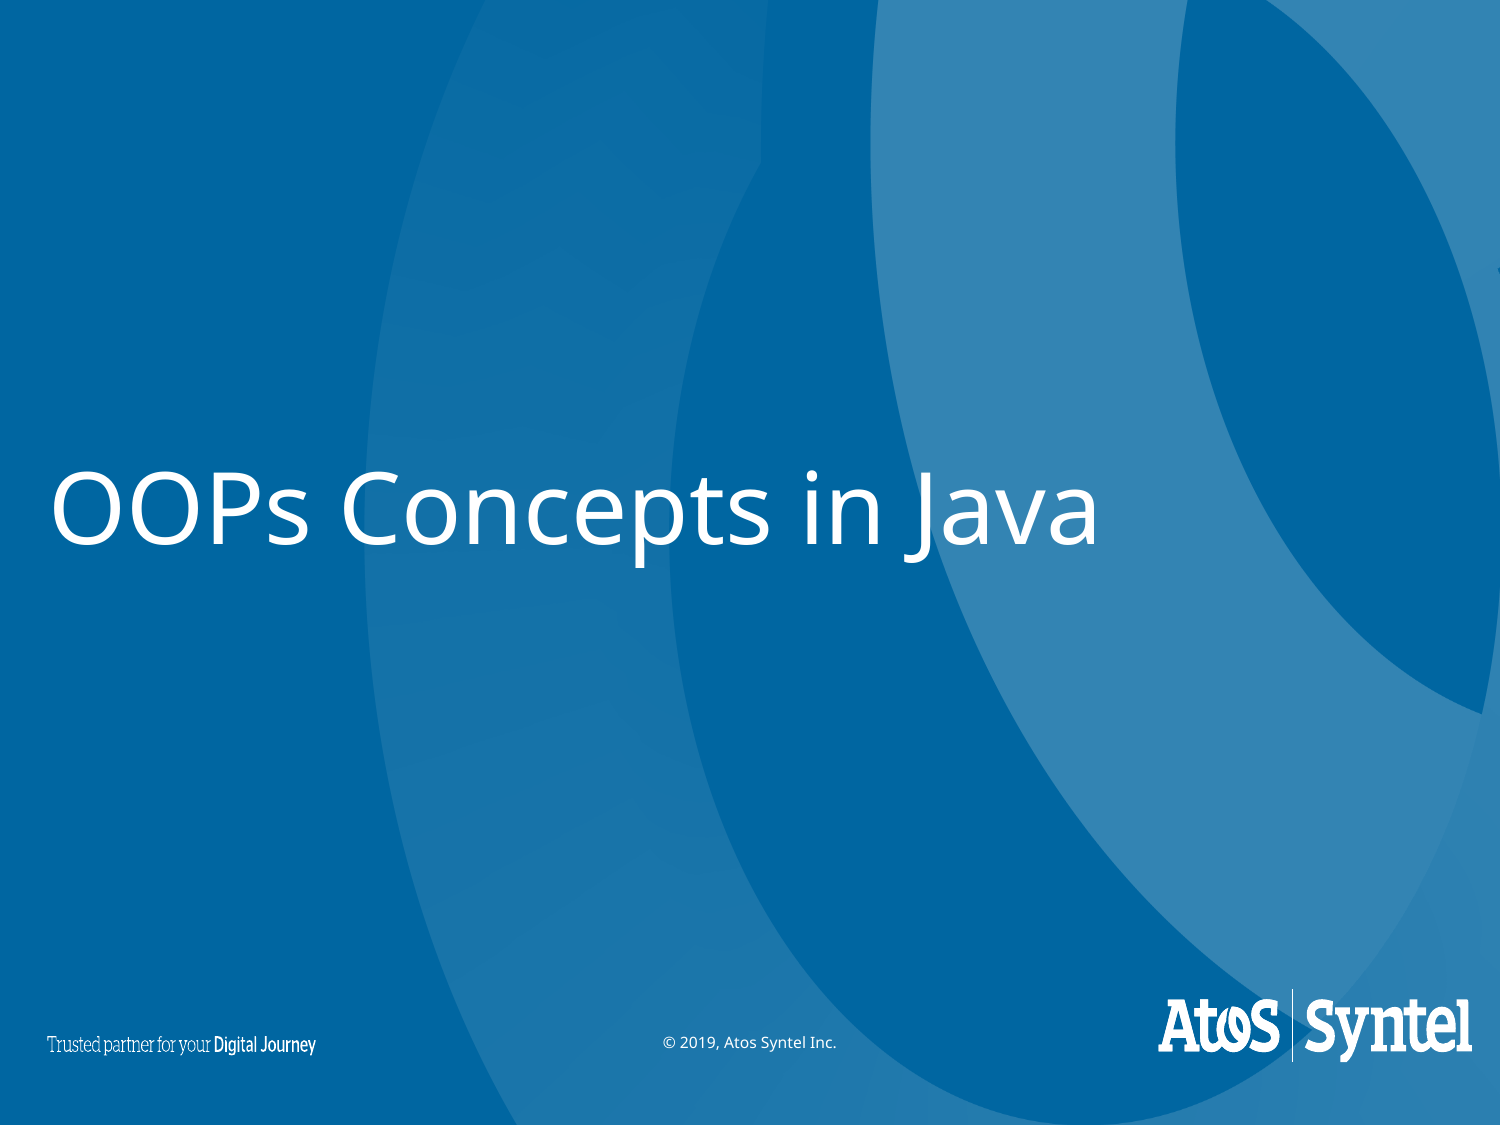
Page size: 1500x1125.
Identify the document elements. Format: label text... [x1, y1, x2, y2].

title OOPs Concepts in Java [48, 504, 1473, 626]
picture [0, 0, 1500, 1125]
